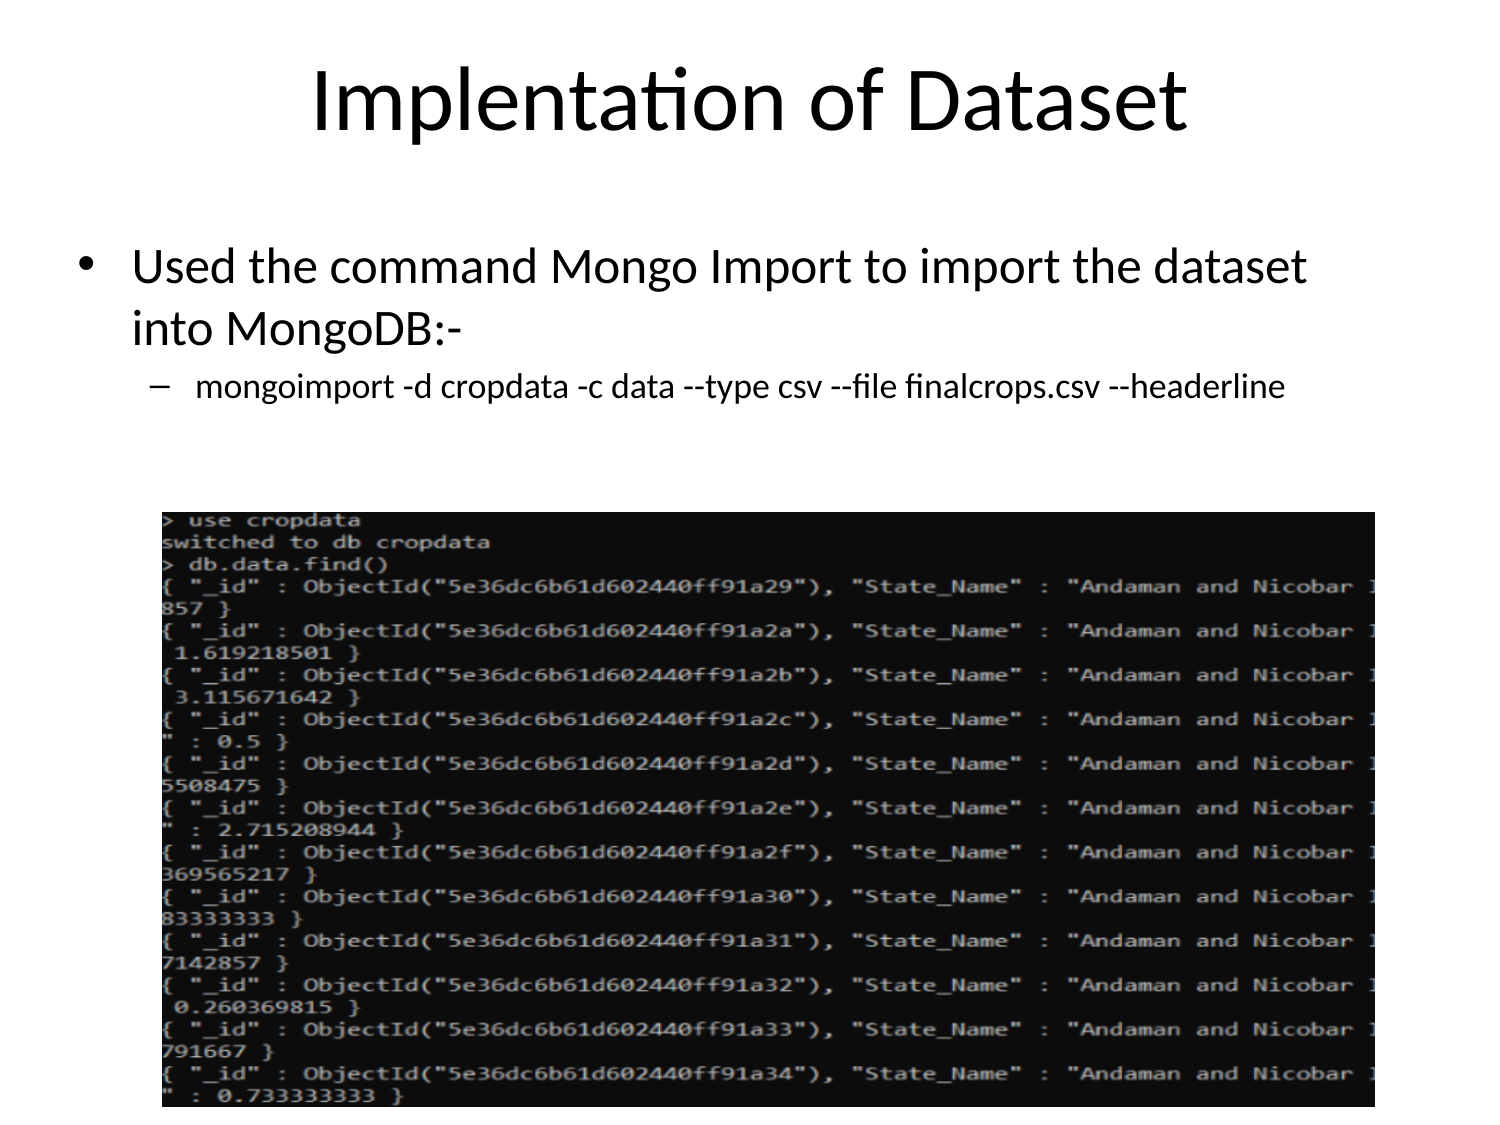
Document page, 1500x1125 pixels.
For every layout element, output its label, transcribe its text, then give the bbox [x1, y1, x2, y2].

title Implentation of Dataset [75, 0, 1425, 188]
picture [162, 512, 1376, 1107]
list Used the command Mongo Import to import the dataset into MongoDB:- mongoimport -d cropdata -c data --type csv --file finalcrops.csv --headerline [62, 224, 1413, 538]
